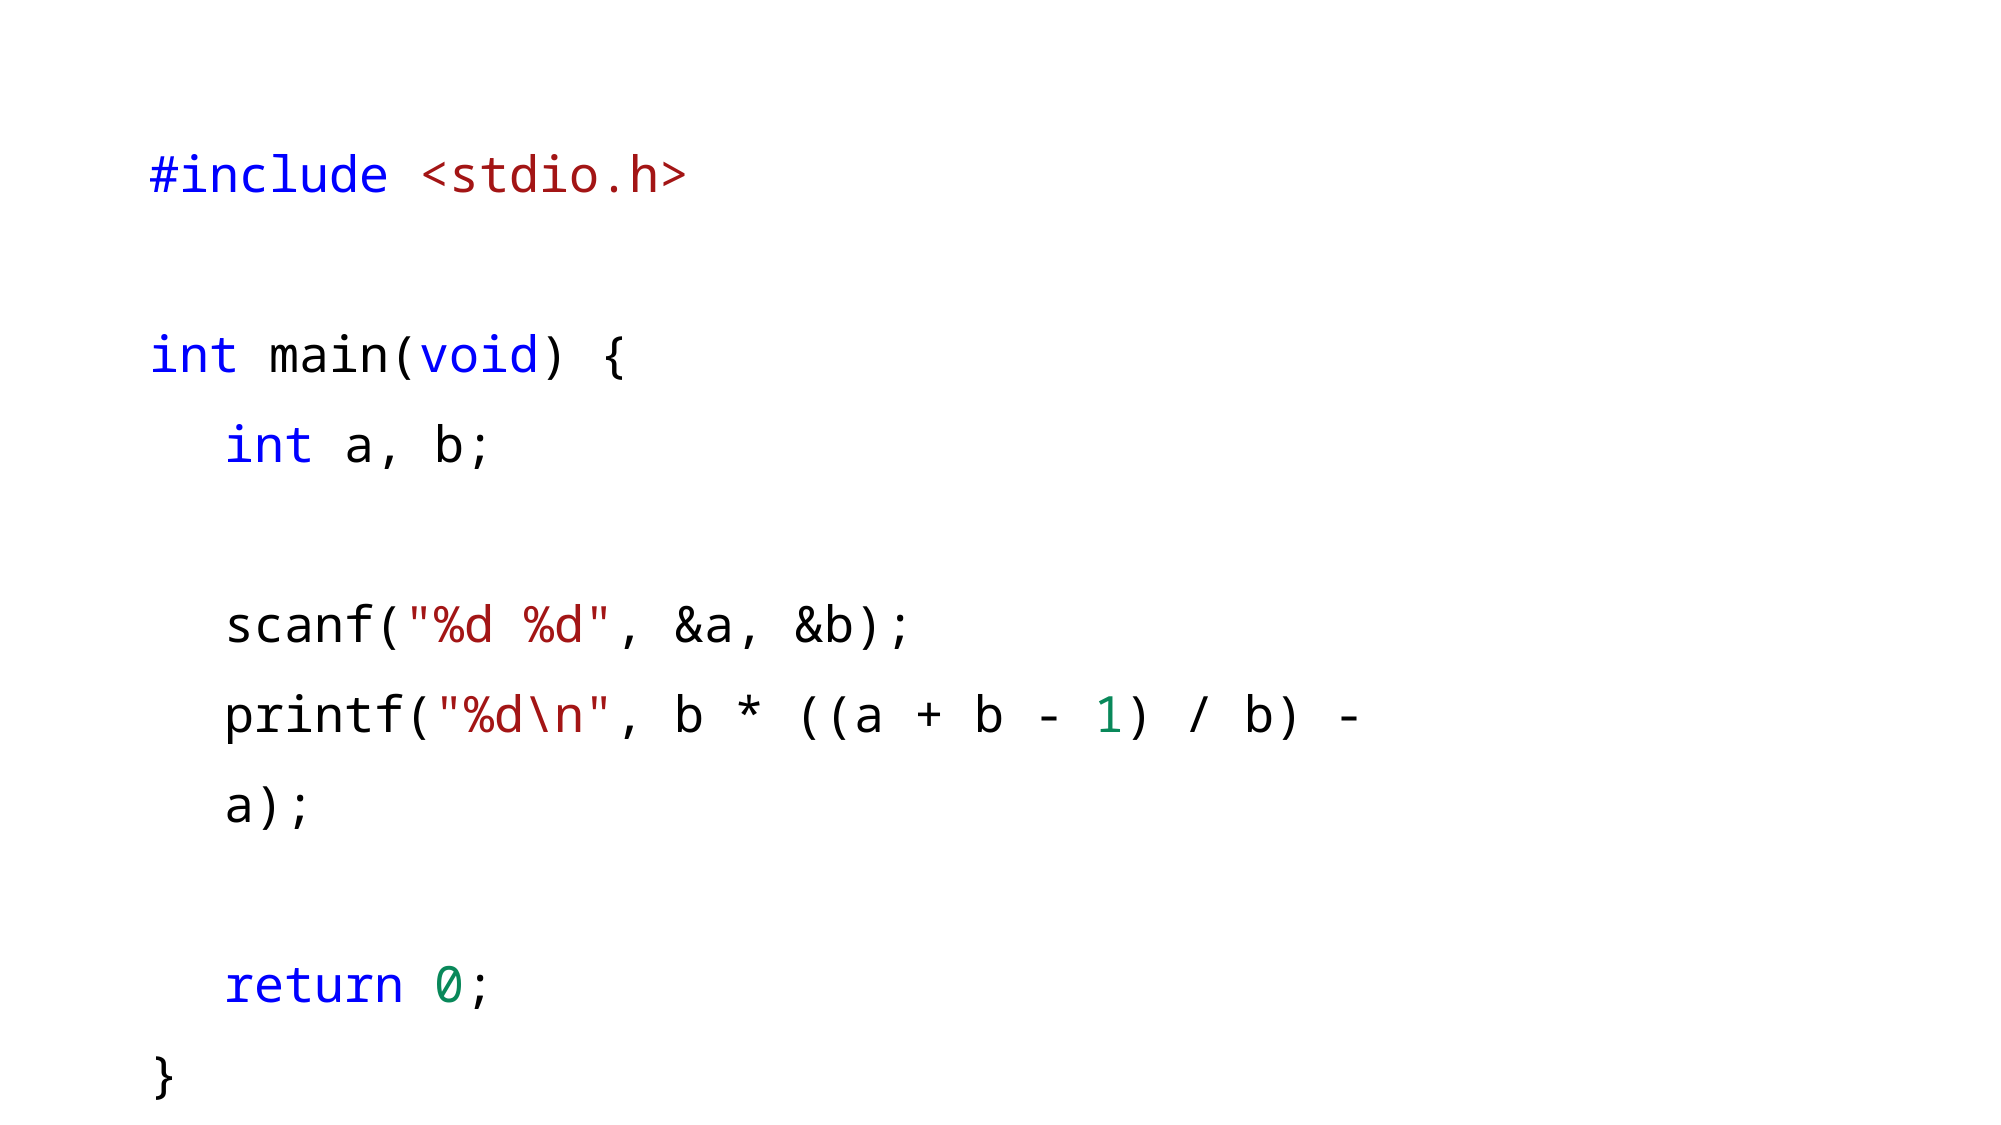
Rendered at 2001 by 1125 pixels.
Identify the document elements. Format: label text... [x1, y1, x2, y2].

text_box #include <stdio.h> int main(void) { int a, b; scanf("%d %d", &a, &b); printf("%d\n", b * ((a + b - 1) / b) - a); return 0; } [134, 105, 1422, 1111]
